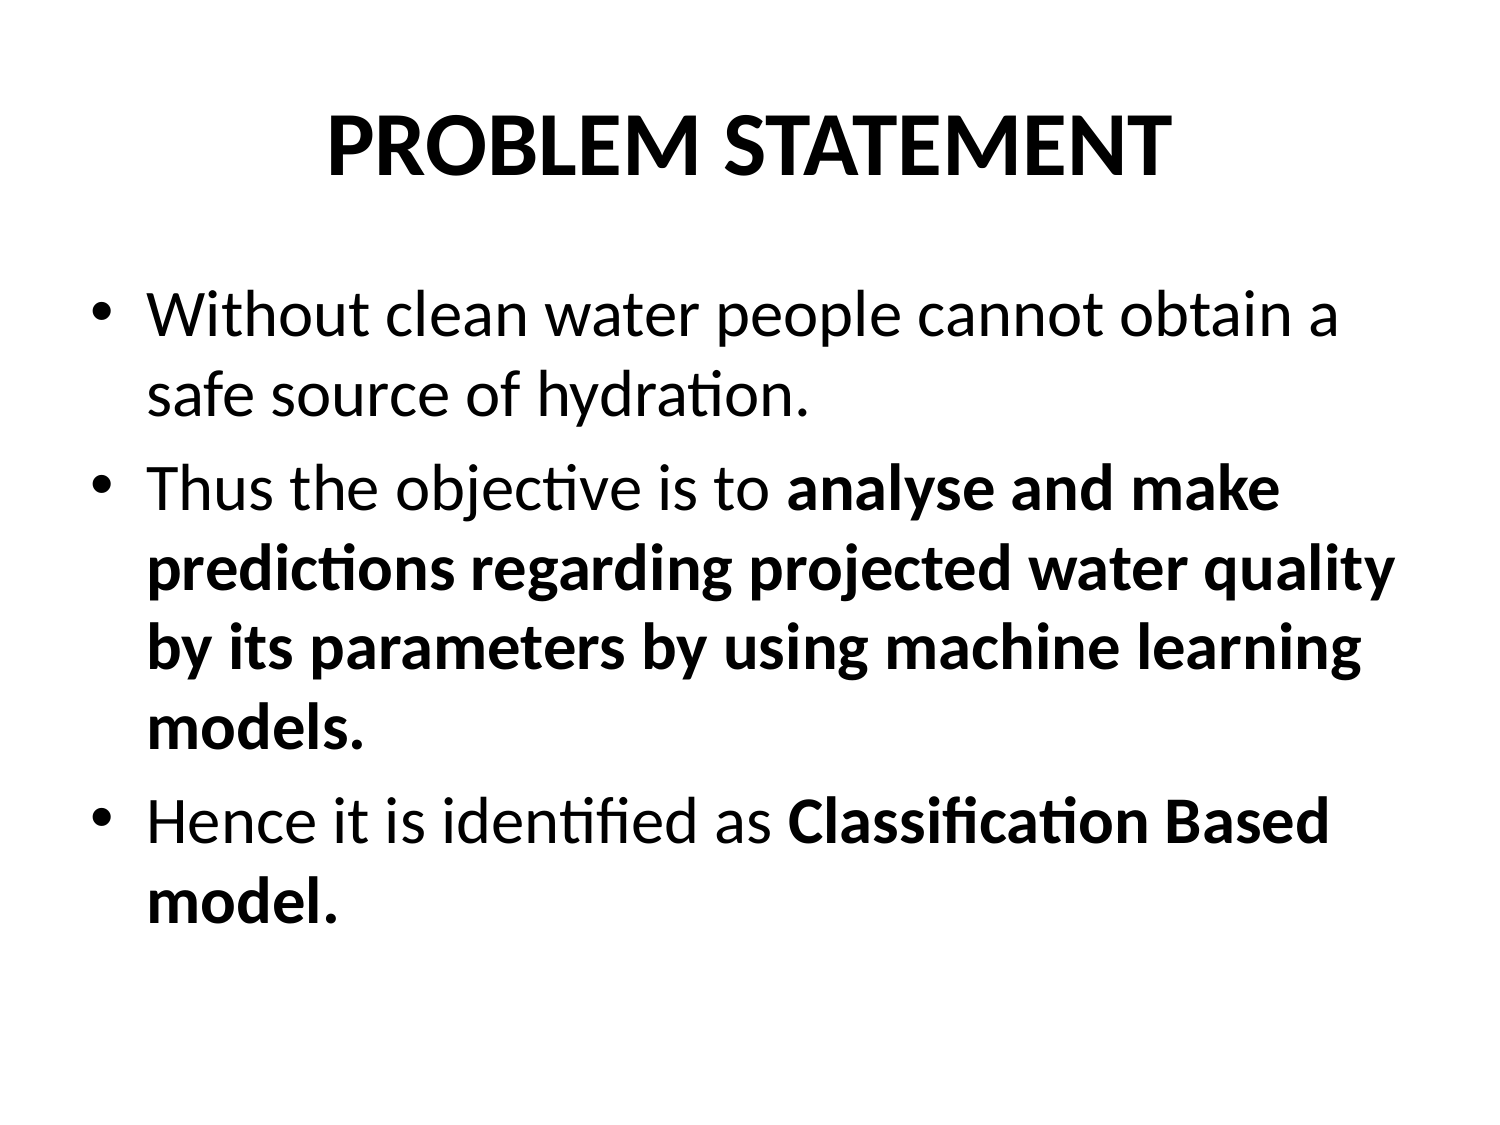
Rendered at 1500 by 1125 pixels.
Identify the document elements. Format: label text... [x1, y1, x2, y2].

title PROBLEM STATEMENT [75, 45, 1425, 233]
list Without clean water people cannot obtain a safe source of hydration. Thus the objective is to analyse and make predictions regarding projected water quality by its parameters by using machine learning models. Hence it is identified as Classification Based model. [75, 262, 1425, 1005]
